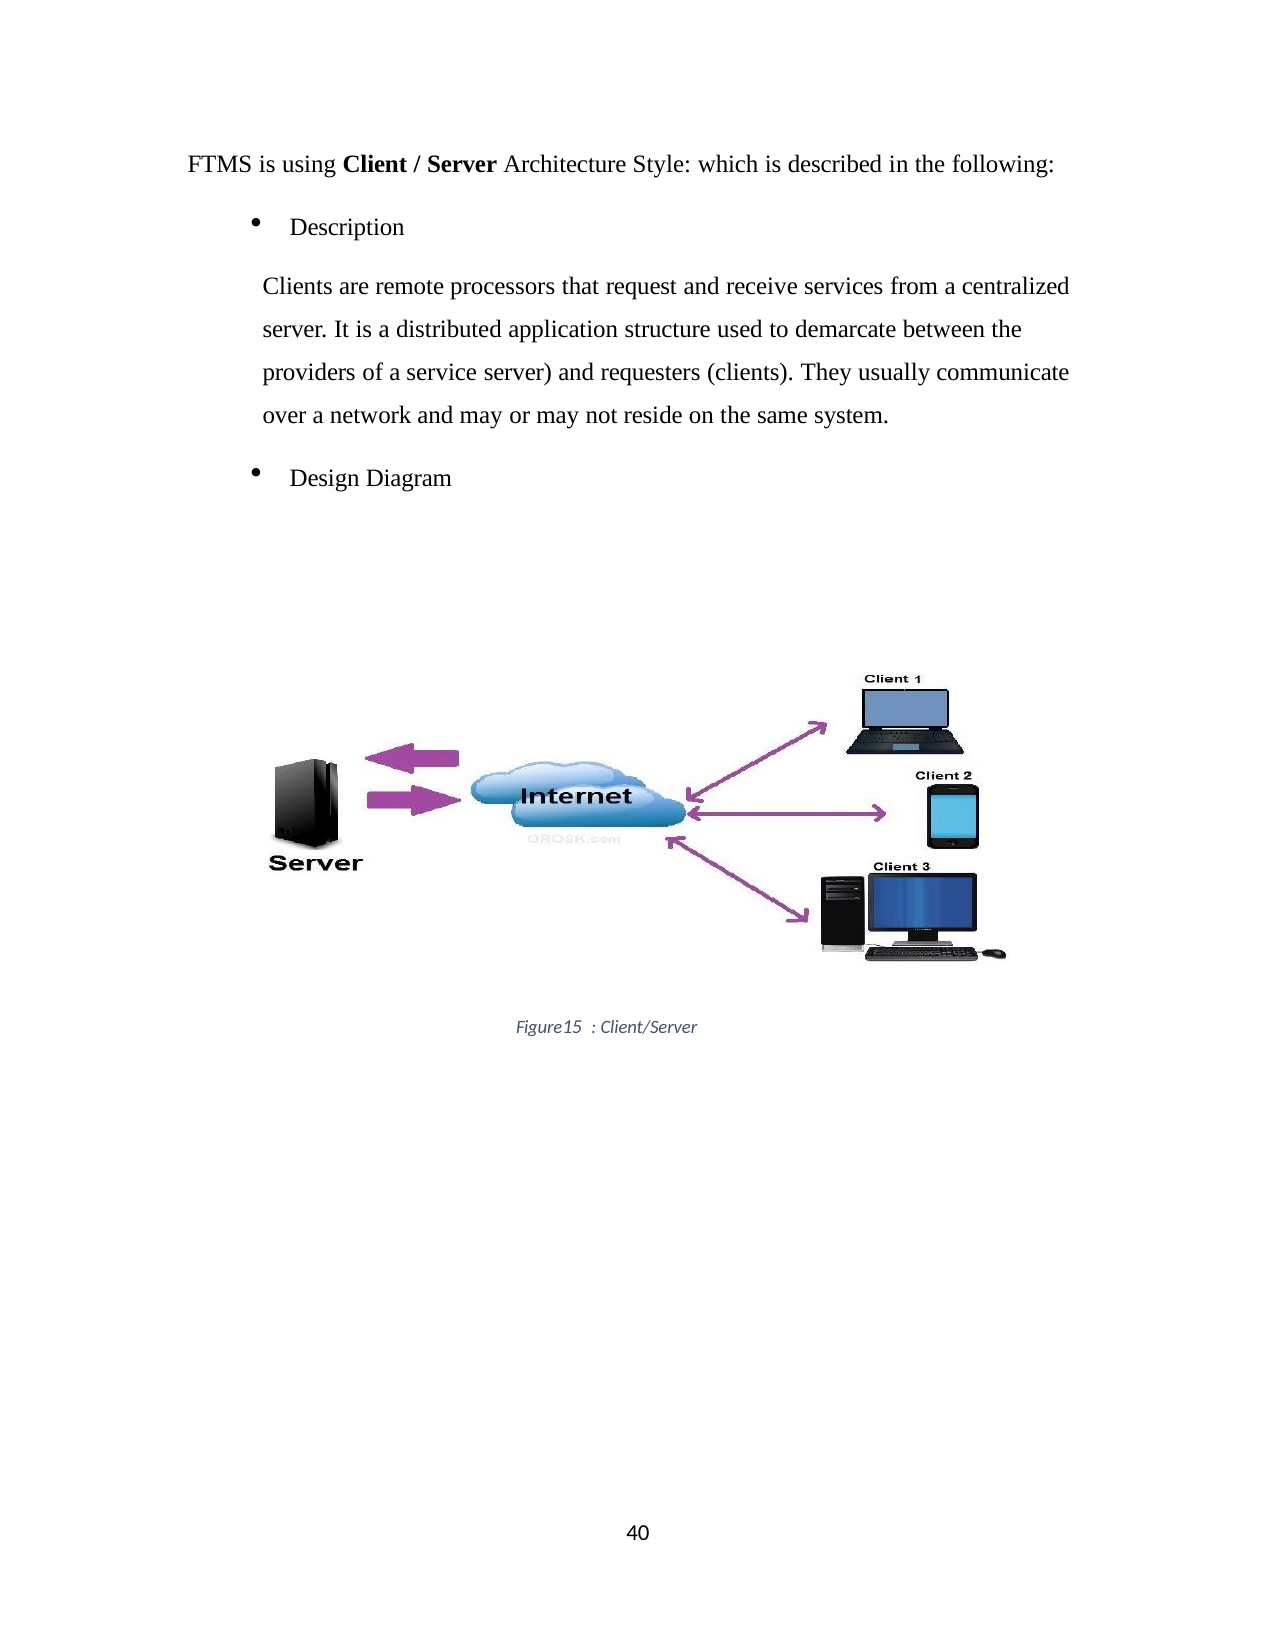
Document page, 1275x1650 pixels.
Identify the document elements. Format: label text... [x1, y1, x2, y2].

text_box 40 [624, 1521, 652, 1546]
text_box FTMS is using Client / Server Architecture Style: which is described in the following: Description Clients are remote processors that request and receive services from a centralized server. It is a distributed application structure used to demarcate between the providers of a service server) and requesters (clients). They usually communicate over a network and may or may not reside on the same system. Design Diagram [185, 145, 1078, 491]
picture [261, 673, 1009, 965]
text_box [174, 1015, 1041, 1066]
text_box Figure15 : Client/Server [514, 1011, 702, 1038]
